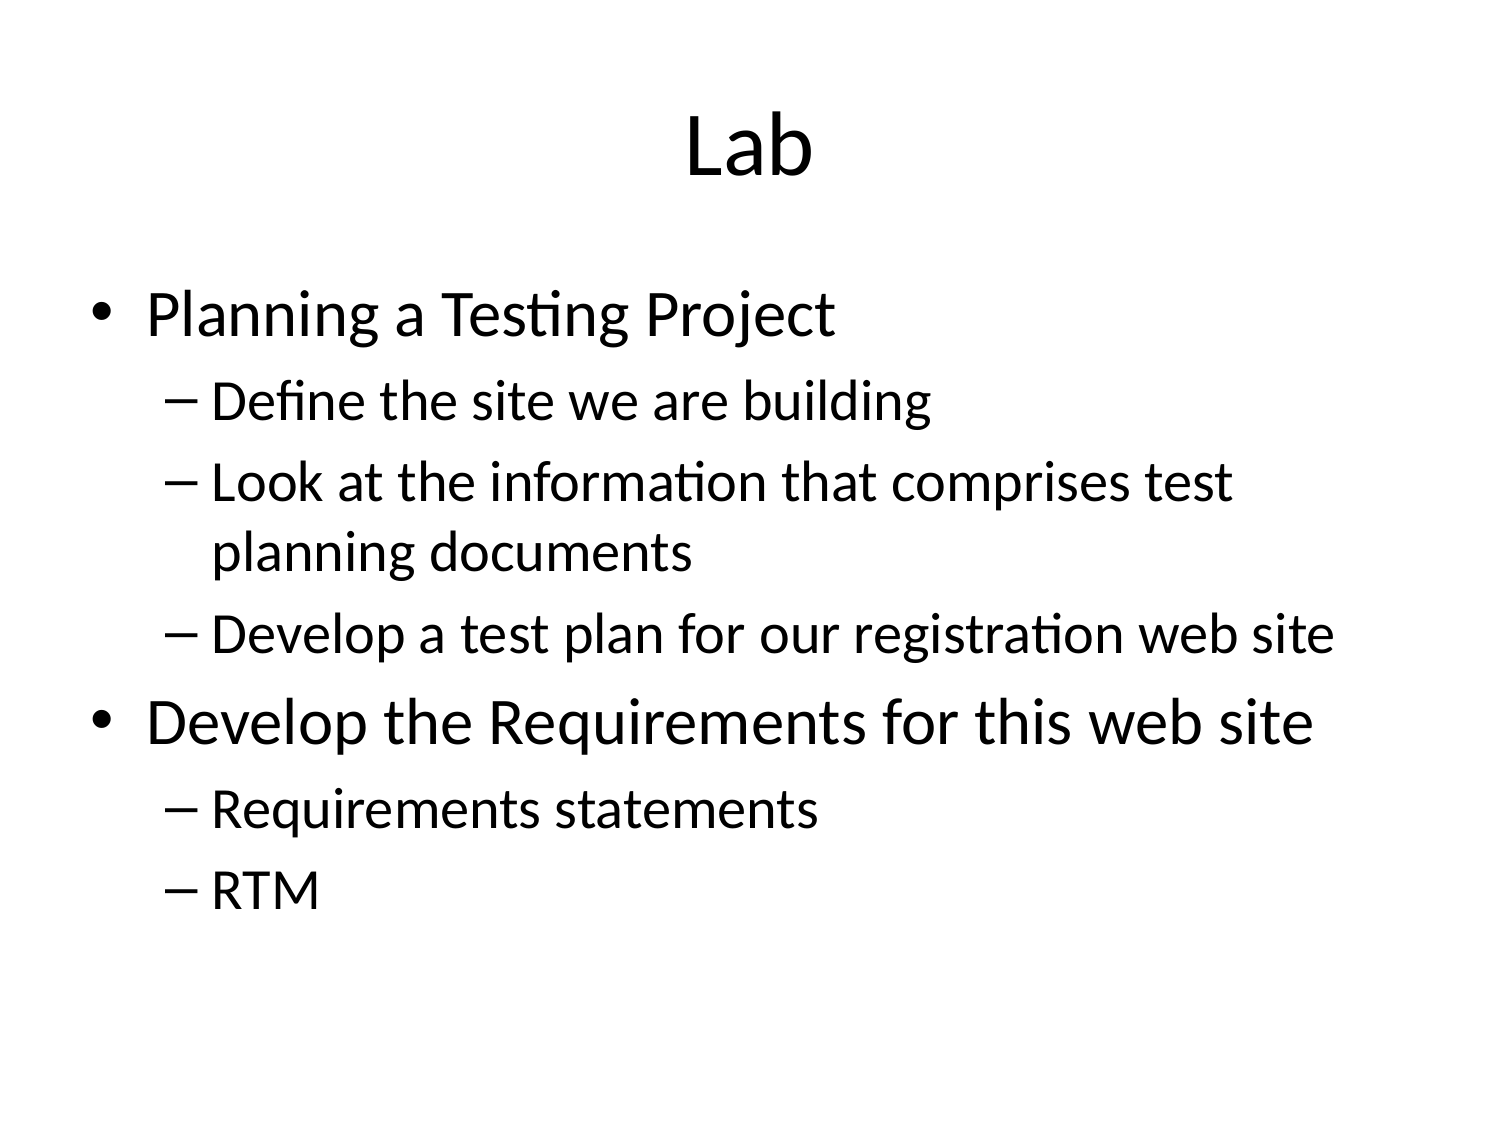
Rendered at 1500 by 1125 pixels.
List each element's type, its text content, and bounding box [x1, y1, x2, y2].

title Lab [75, 45, 1425, 233]
list Planning a Testing Project Define the site we are building Look at the information that comprises test planning documents Develop a test plan for our registration web site Develop the Requirements for this web site Requirements statements RTM [75, 262, 1425, 1005]
